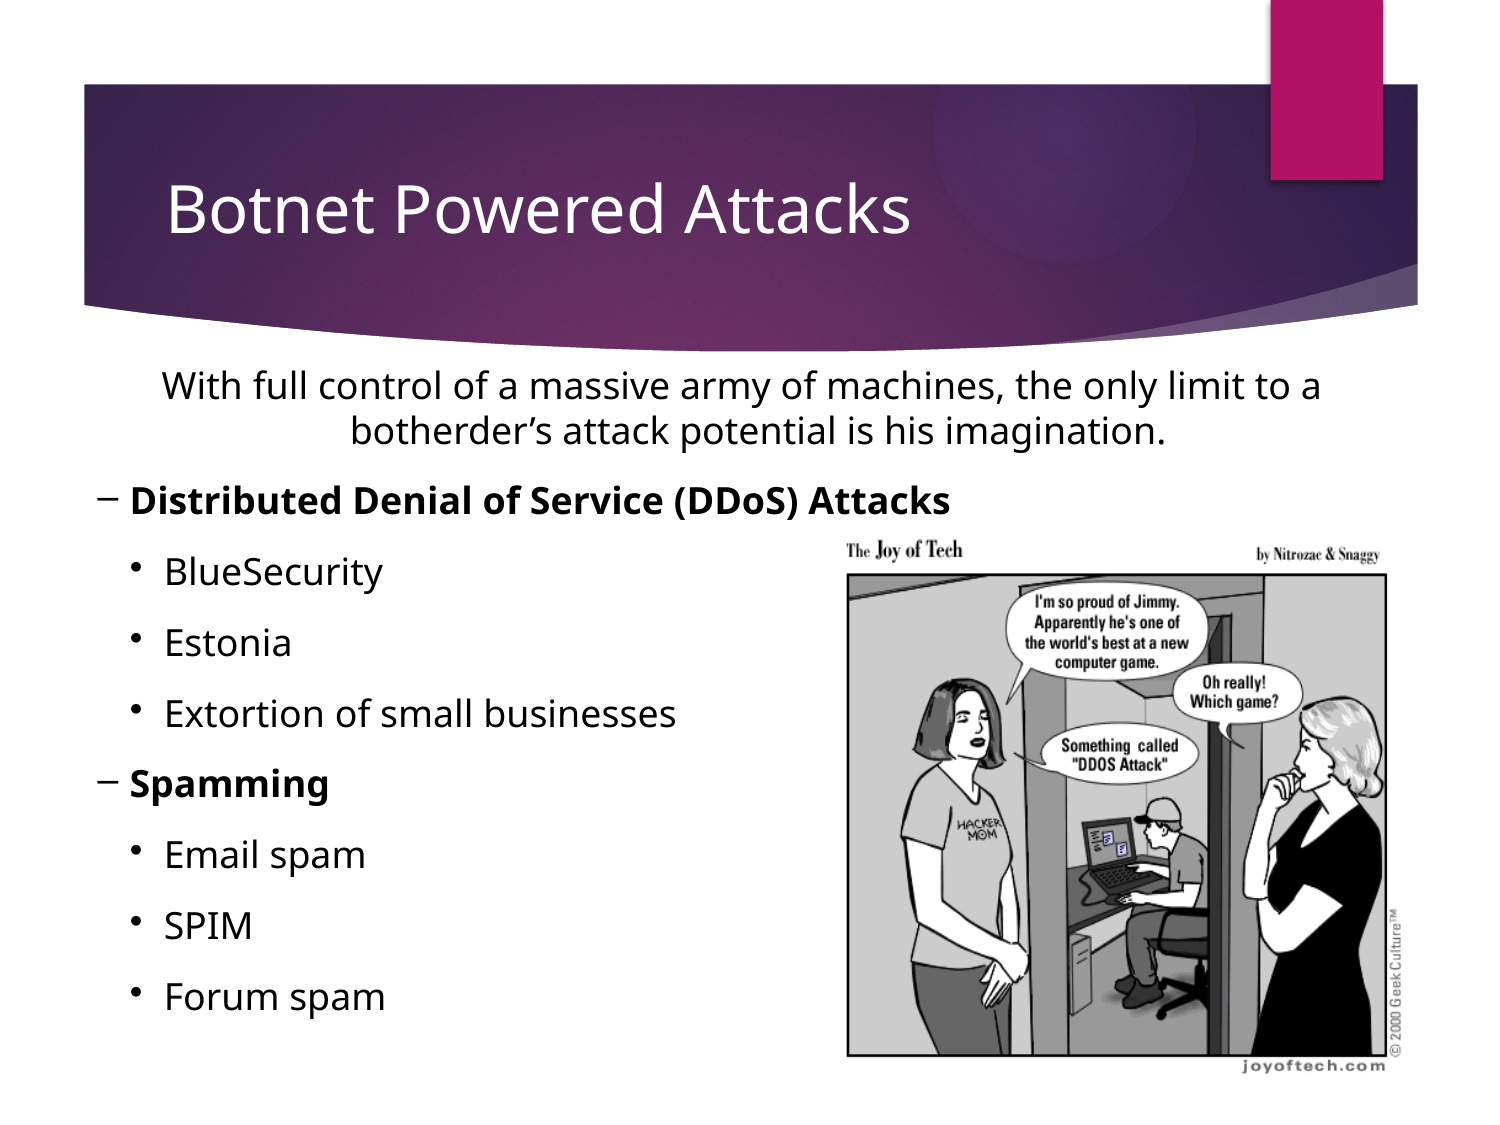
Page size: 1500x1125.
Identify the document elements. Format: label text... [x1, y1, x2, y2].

picture [837, 527, 1413, 1076]
text_box With full control of a massive army of machines, the only limit to a botherder’s attack potential is his imagination. Distributed Denial of Service (DDoS) Attacks BlueSecurity Estonia Extortion of small businesses Spamming Email spam SPIM Forum spam [75, 362, 1388, 830]
title Botnet Powered Attacks [150, 162, 1182, 252]
